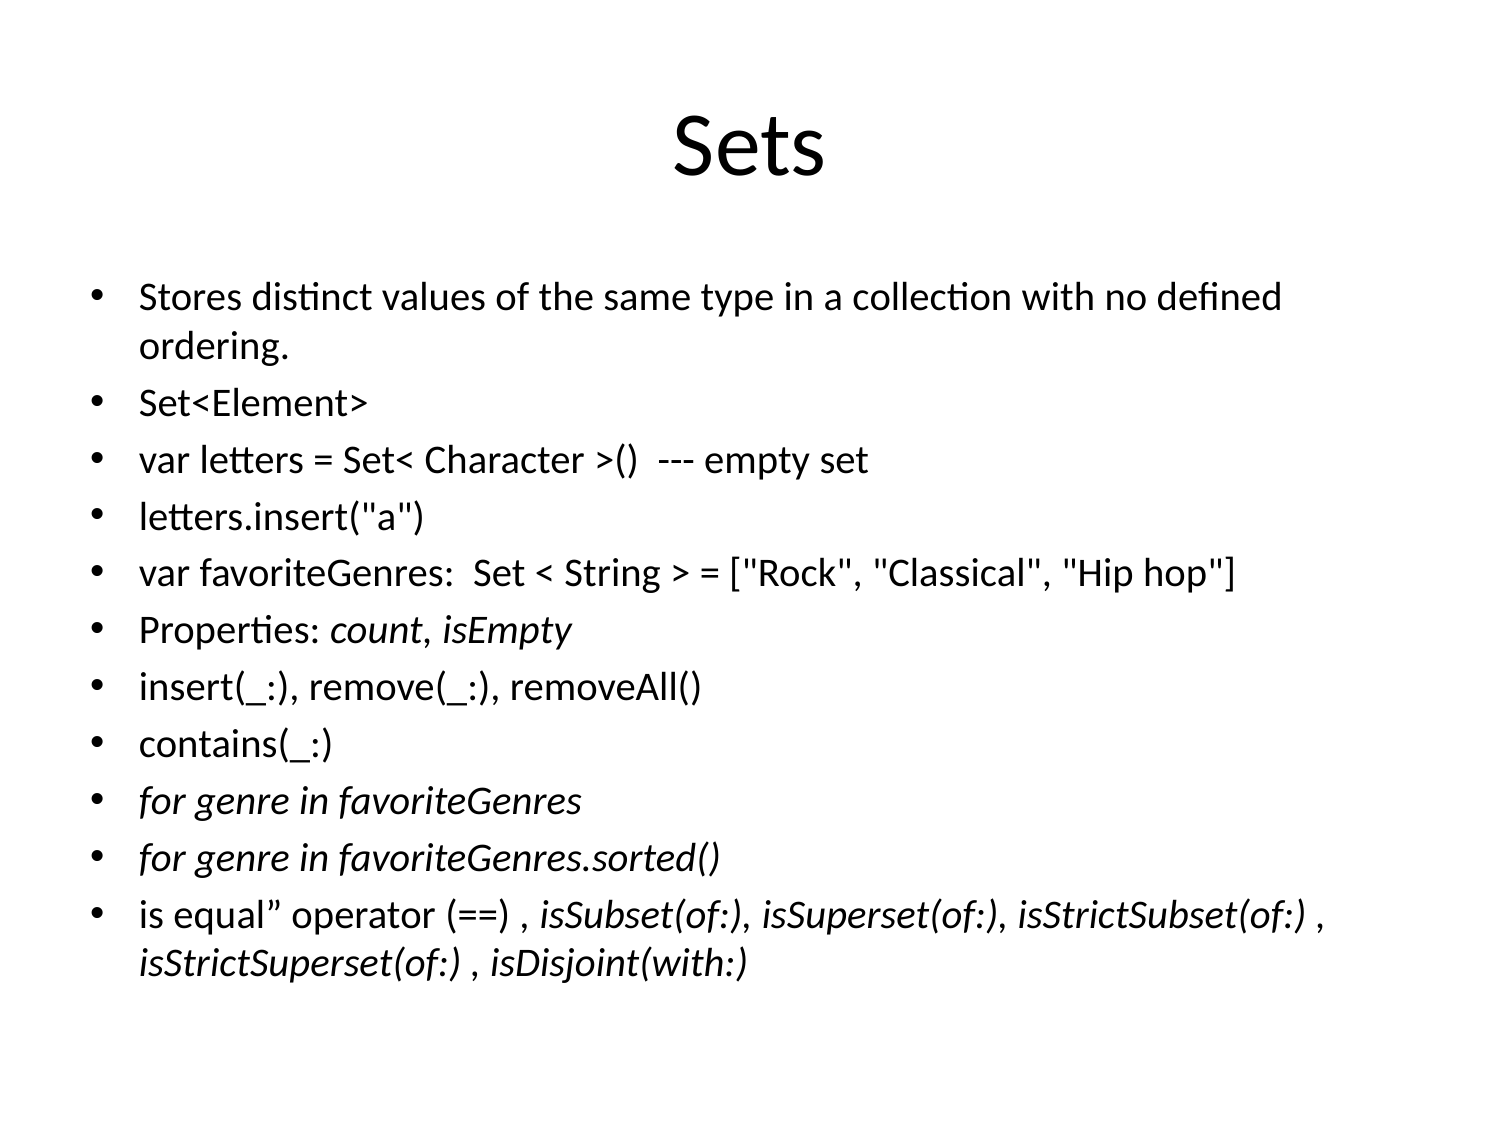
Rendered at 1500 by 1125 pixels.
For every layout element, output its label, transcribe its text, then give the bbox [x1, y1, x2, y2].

title Sets [75, 45, 1425, 233]
list Stores distinct values of the same type in a collection with no defined ordering. Set<Element> var letters = Set< Character >() --- empty set letters.insert("a") var favoriteGenres: Set < String > = ["Rock", "Classical", "Hip hop"] Properties: count, isEmpty insert(_:), remove(_:), removeAll() contains(_:) for genre in favoriteGenres for genre in favoriteGenres.sorted() is equal” operator (==) , isSubset(of:), isSuperset(of:), isStrictSubset(of:) , isStrictSuperset(of:) , isDisjoint(with:) [75, 262, 1425, 1005]
